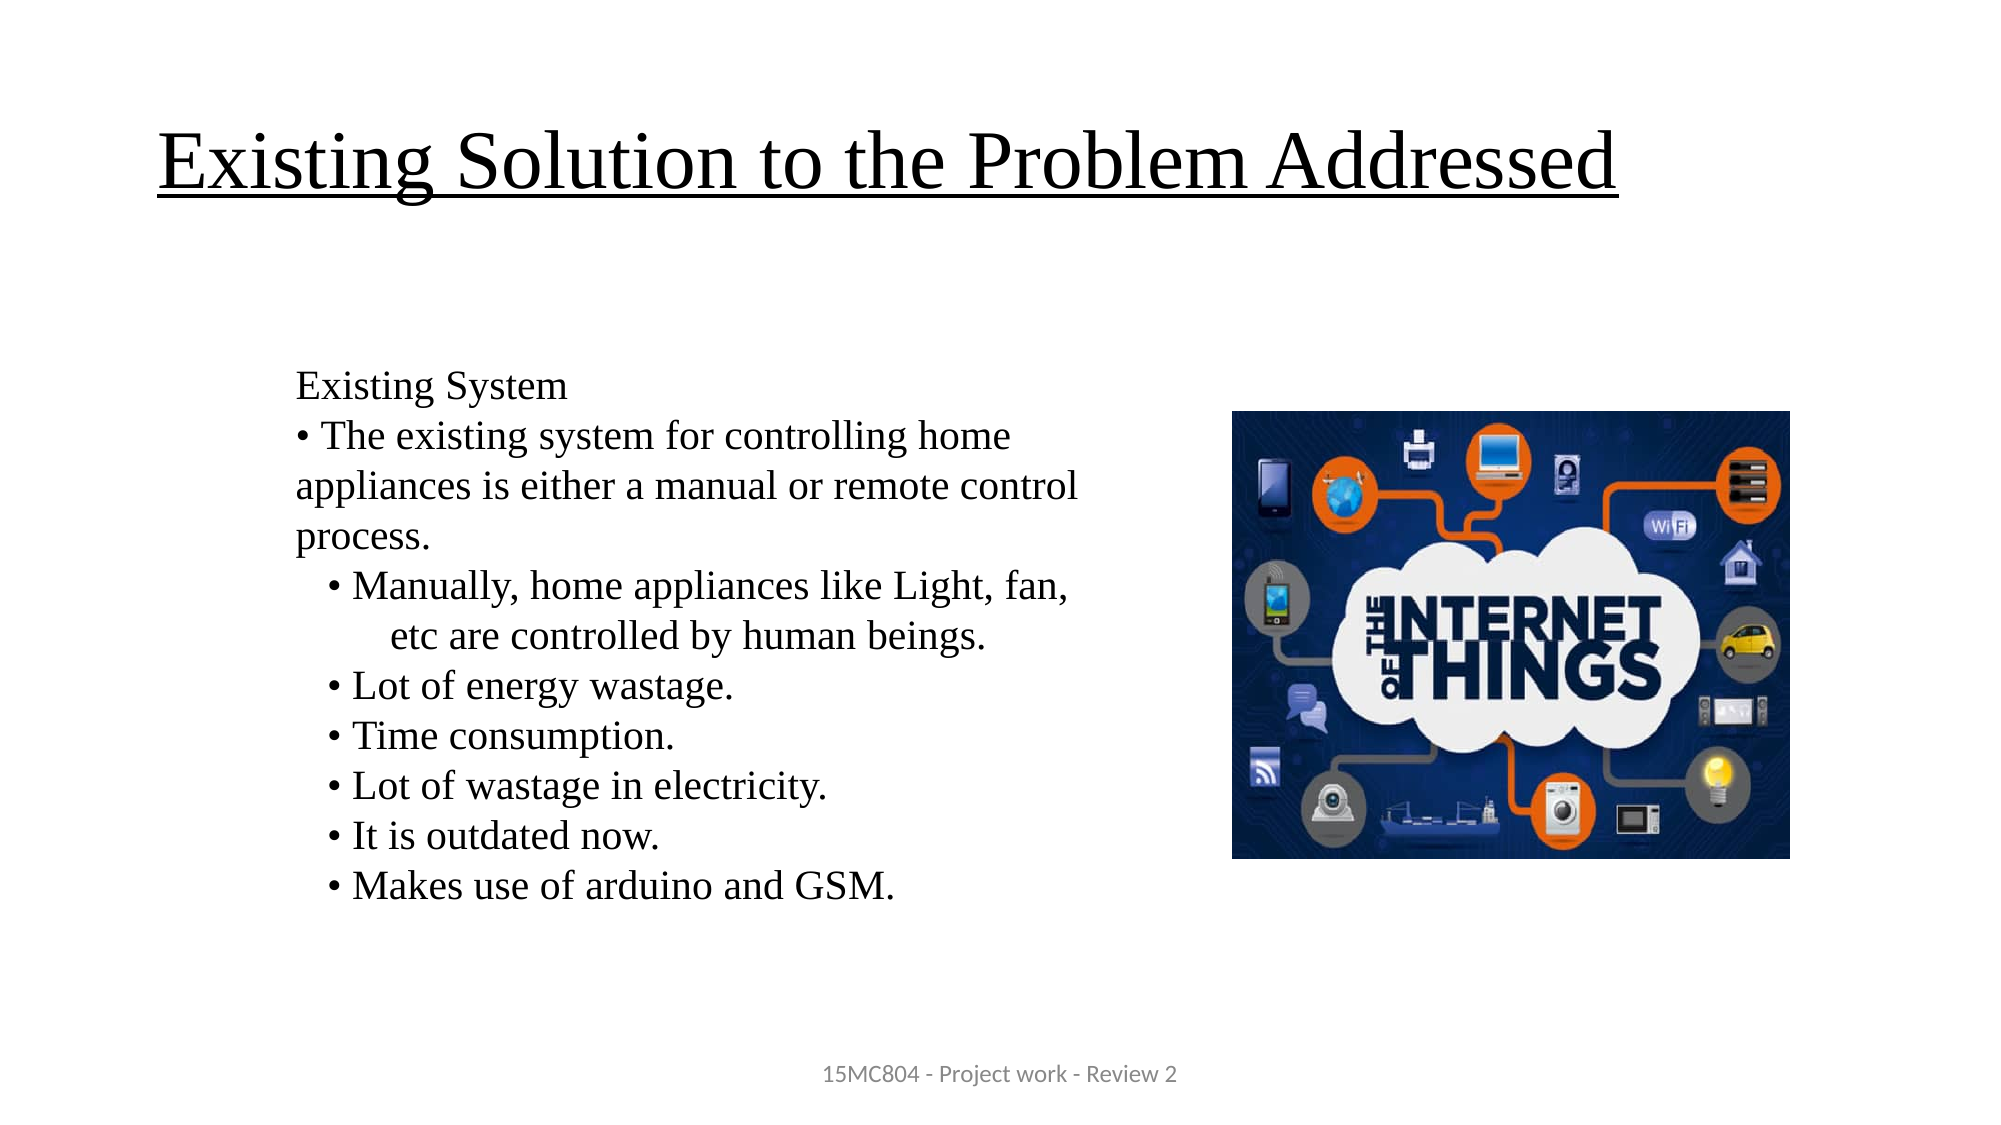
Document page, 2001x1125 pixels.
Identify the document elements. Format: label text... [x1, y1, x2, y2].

footer 15MC804 - Project work - Review 2 [662, 1042, 1338, 1103]
picture [1232, 411, 1790, 859]
title Existing Solution to the Problem Addressed [142, 55, 1868, 273]
text_box Existing System • The existing system for controlling home appliances is either a manual or remote control process. • Manually, home appliances like Light, fan, etc are controlled by human beings. • Lot of energy wastage. • Time consumption. • Lot of wastage in electricity. • It is outdated now. • Makes use of arduino and GSM. [280, 350, 1729, 916]
